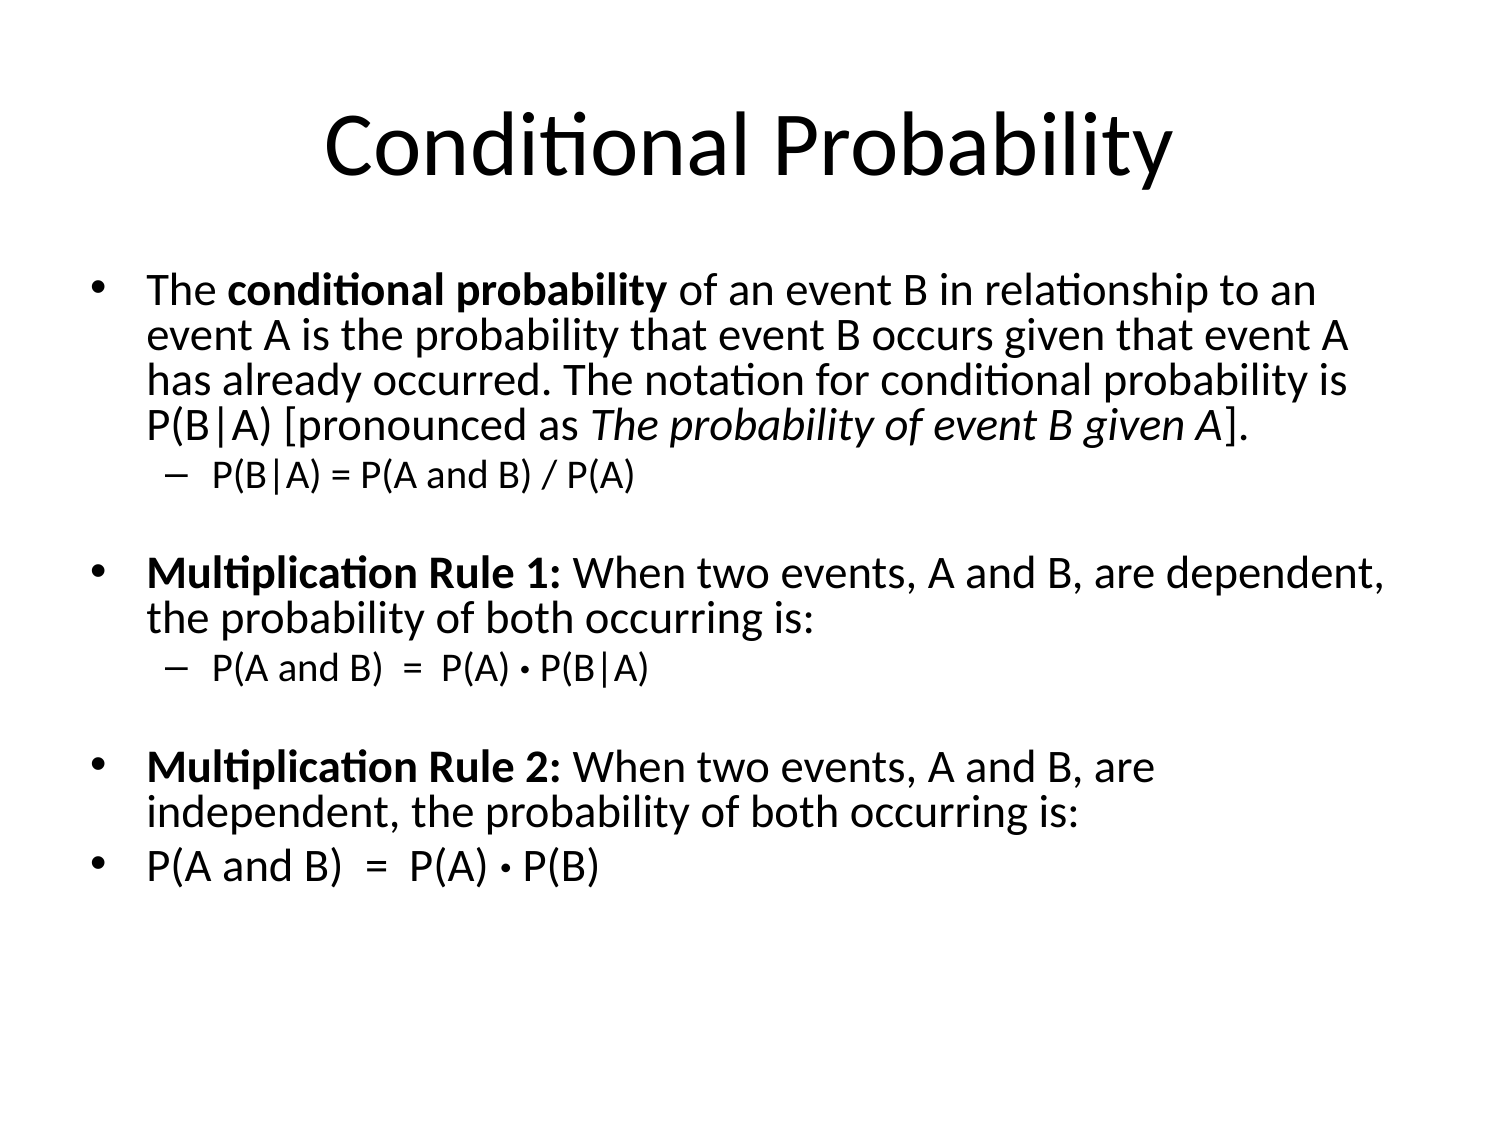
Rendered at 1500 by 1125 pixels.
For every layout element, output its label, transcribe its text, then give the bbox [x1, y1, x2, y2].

list The conditional probability of an event B in relationship to an event A is the probability that event B occurs given that event A has already occurred. The notation for conditional probability is P(B|A) [pronounced as The probability of event B given A]. P(B|A) = P(A and B) / P(A) Multiplication Rule 1: When two events, A and B, are dependent, the probability of both occurring is: P(A and B) = P(A) · P(B|A) Multiplication Rule 2: When two events, A and B, are independent, the probability of both occurring is: P(A and B) = P(A) · P(B) [75, 262, 1425, 1005]
title Conditional Probability [75, 45, 1425, 233]
